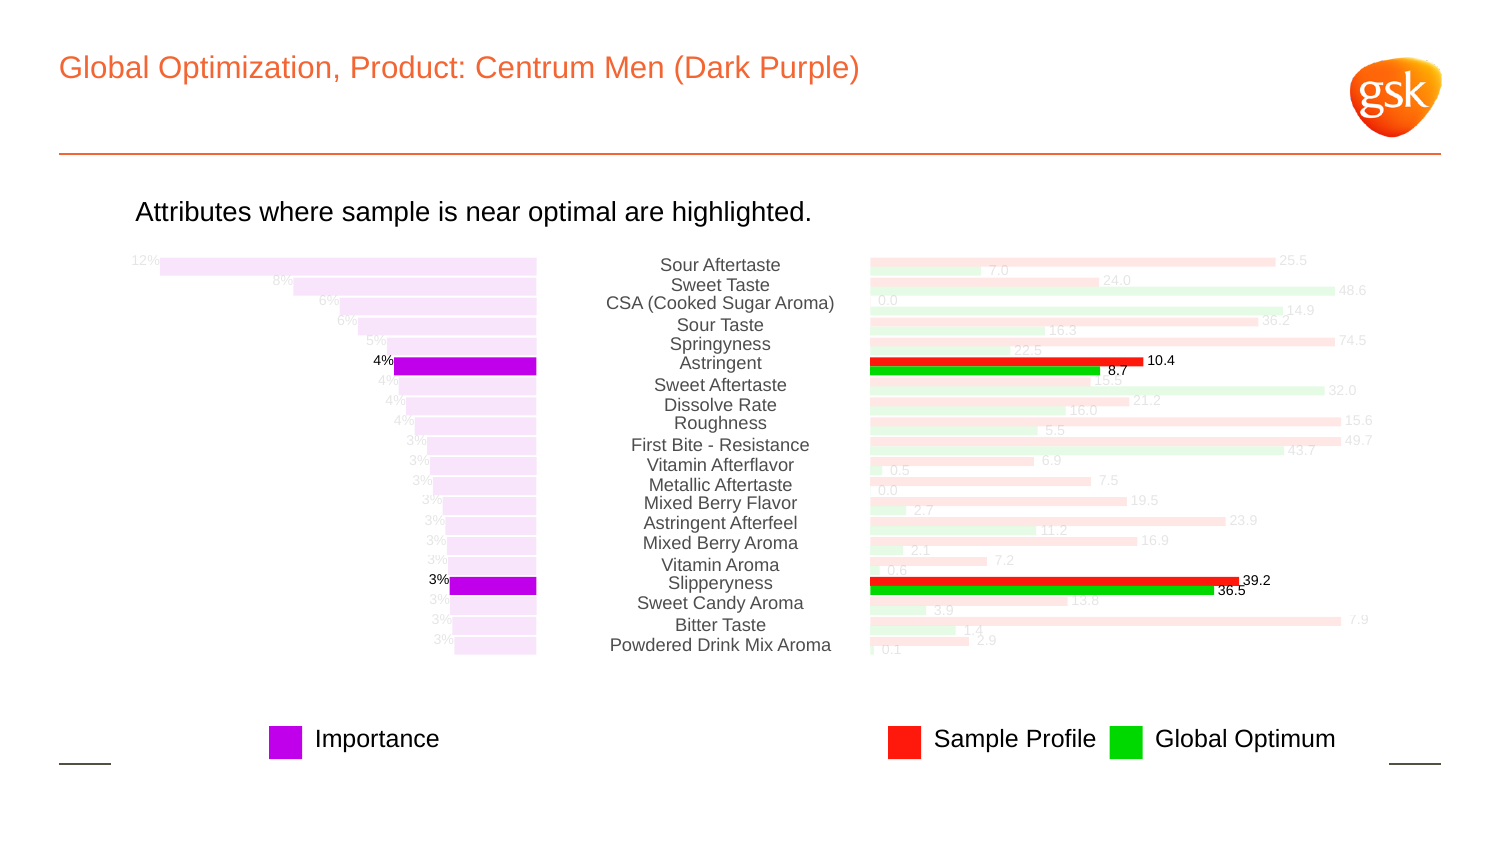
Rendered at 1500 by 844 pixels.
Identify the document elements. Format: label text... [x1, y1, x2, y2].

picture [1333, 38, 1457, 157]
title Global Optimization, Product: Centrum Men (Dark Purple) [58, 47, 1302, 86]
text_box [112, 194, 1388, 796]
